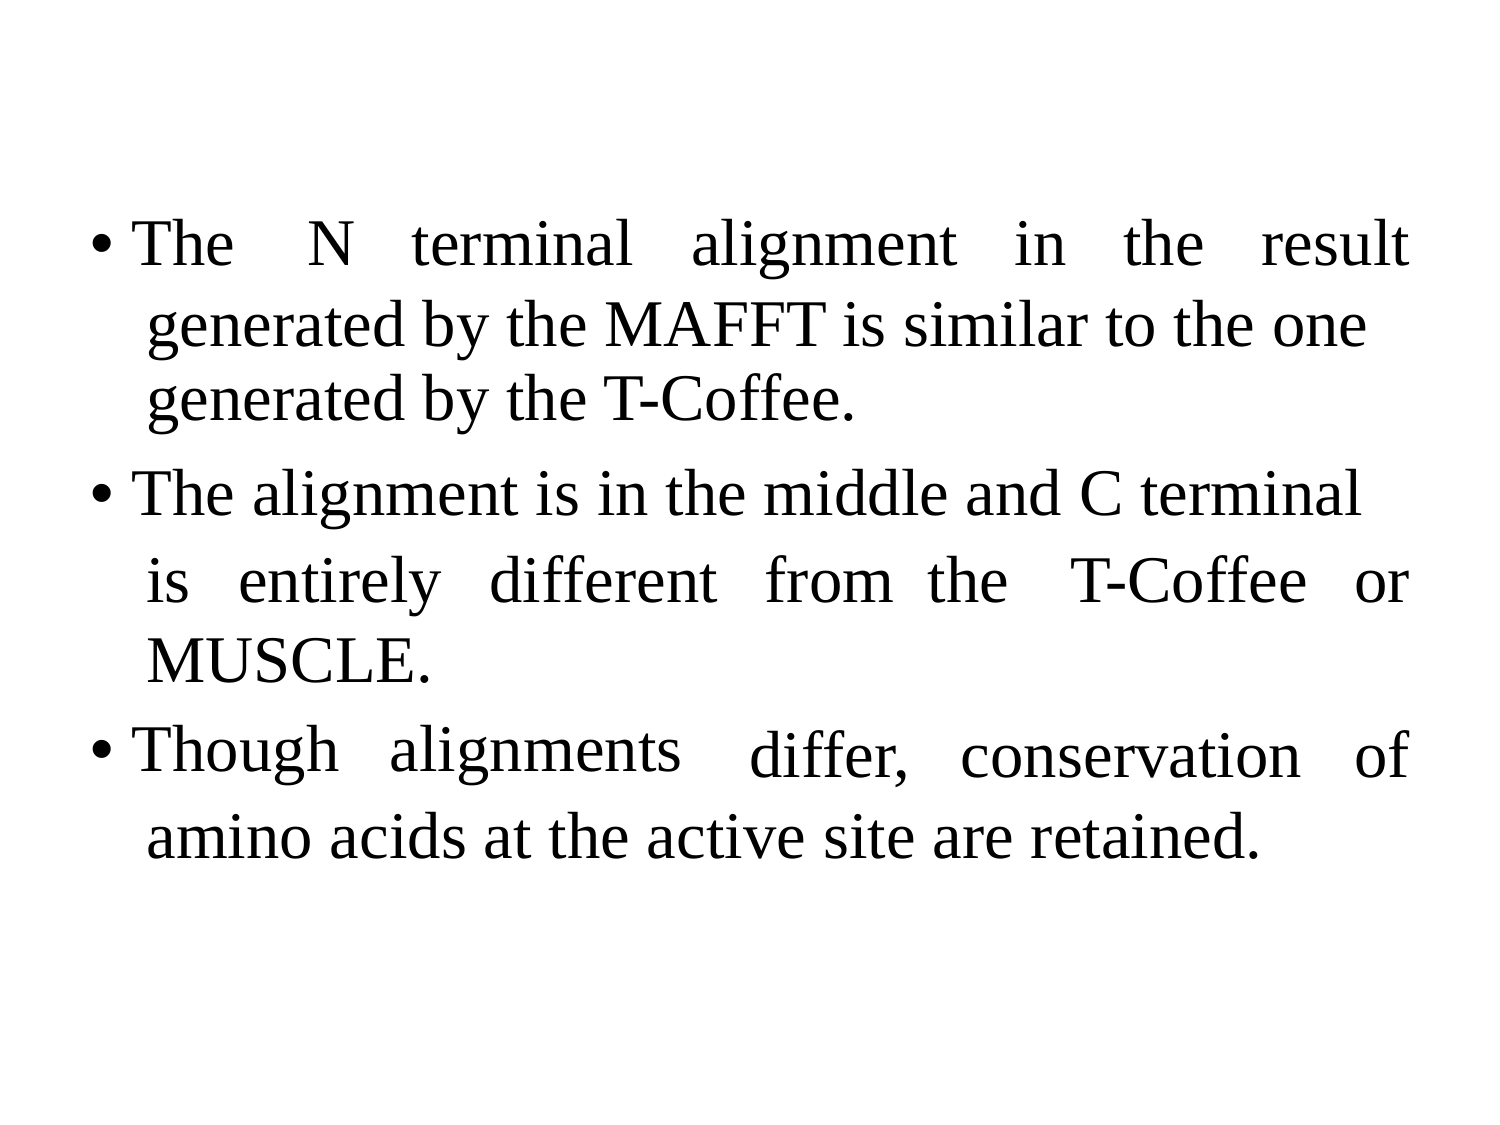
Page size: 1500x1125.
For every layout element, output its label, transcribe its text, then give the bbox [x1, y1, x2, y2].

text_box entirely [236, 531, 455, 603]
text_box in [1012, 195, 1079, 267]
text_box or [1352, 531, 1423, 603]
text_box T-Coffee [1068, 531, 1320, 603]
text_box alignment [688, 195, 970, 267]
text_box generated by the MAFFT is similar to the one generated by the T-Coffee. • The alignment is in the middle and C terminal [87, 275, 1423, 523]
text_box terminal [409, 195, 647, 267]
text_box from the [762, 531, 1036, 603]
text_box the [1121, 195, 1218, 267]
text_box amino acids at the active site are retained. [144, 787, 1275, 859]
text_box differ, conservation [747, 707, 1316, 779]
text_box is [144, 531, 203, 603]
text_box result [1259, 195, 1423, 267]
text_box of [1352, 707, 1422, 779]
text_box MUSCLE. • Though alignments [87, 611, 711, 779]
text_box N [304, 195, 368, 267]
text_box • The [87, 194, 263, 267]
text_box different [487, 531, 730, 603]
